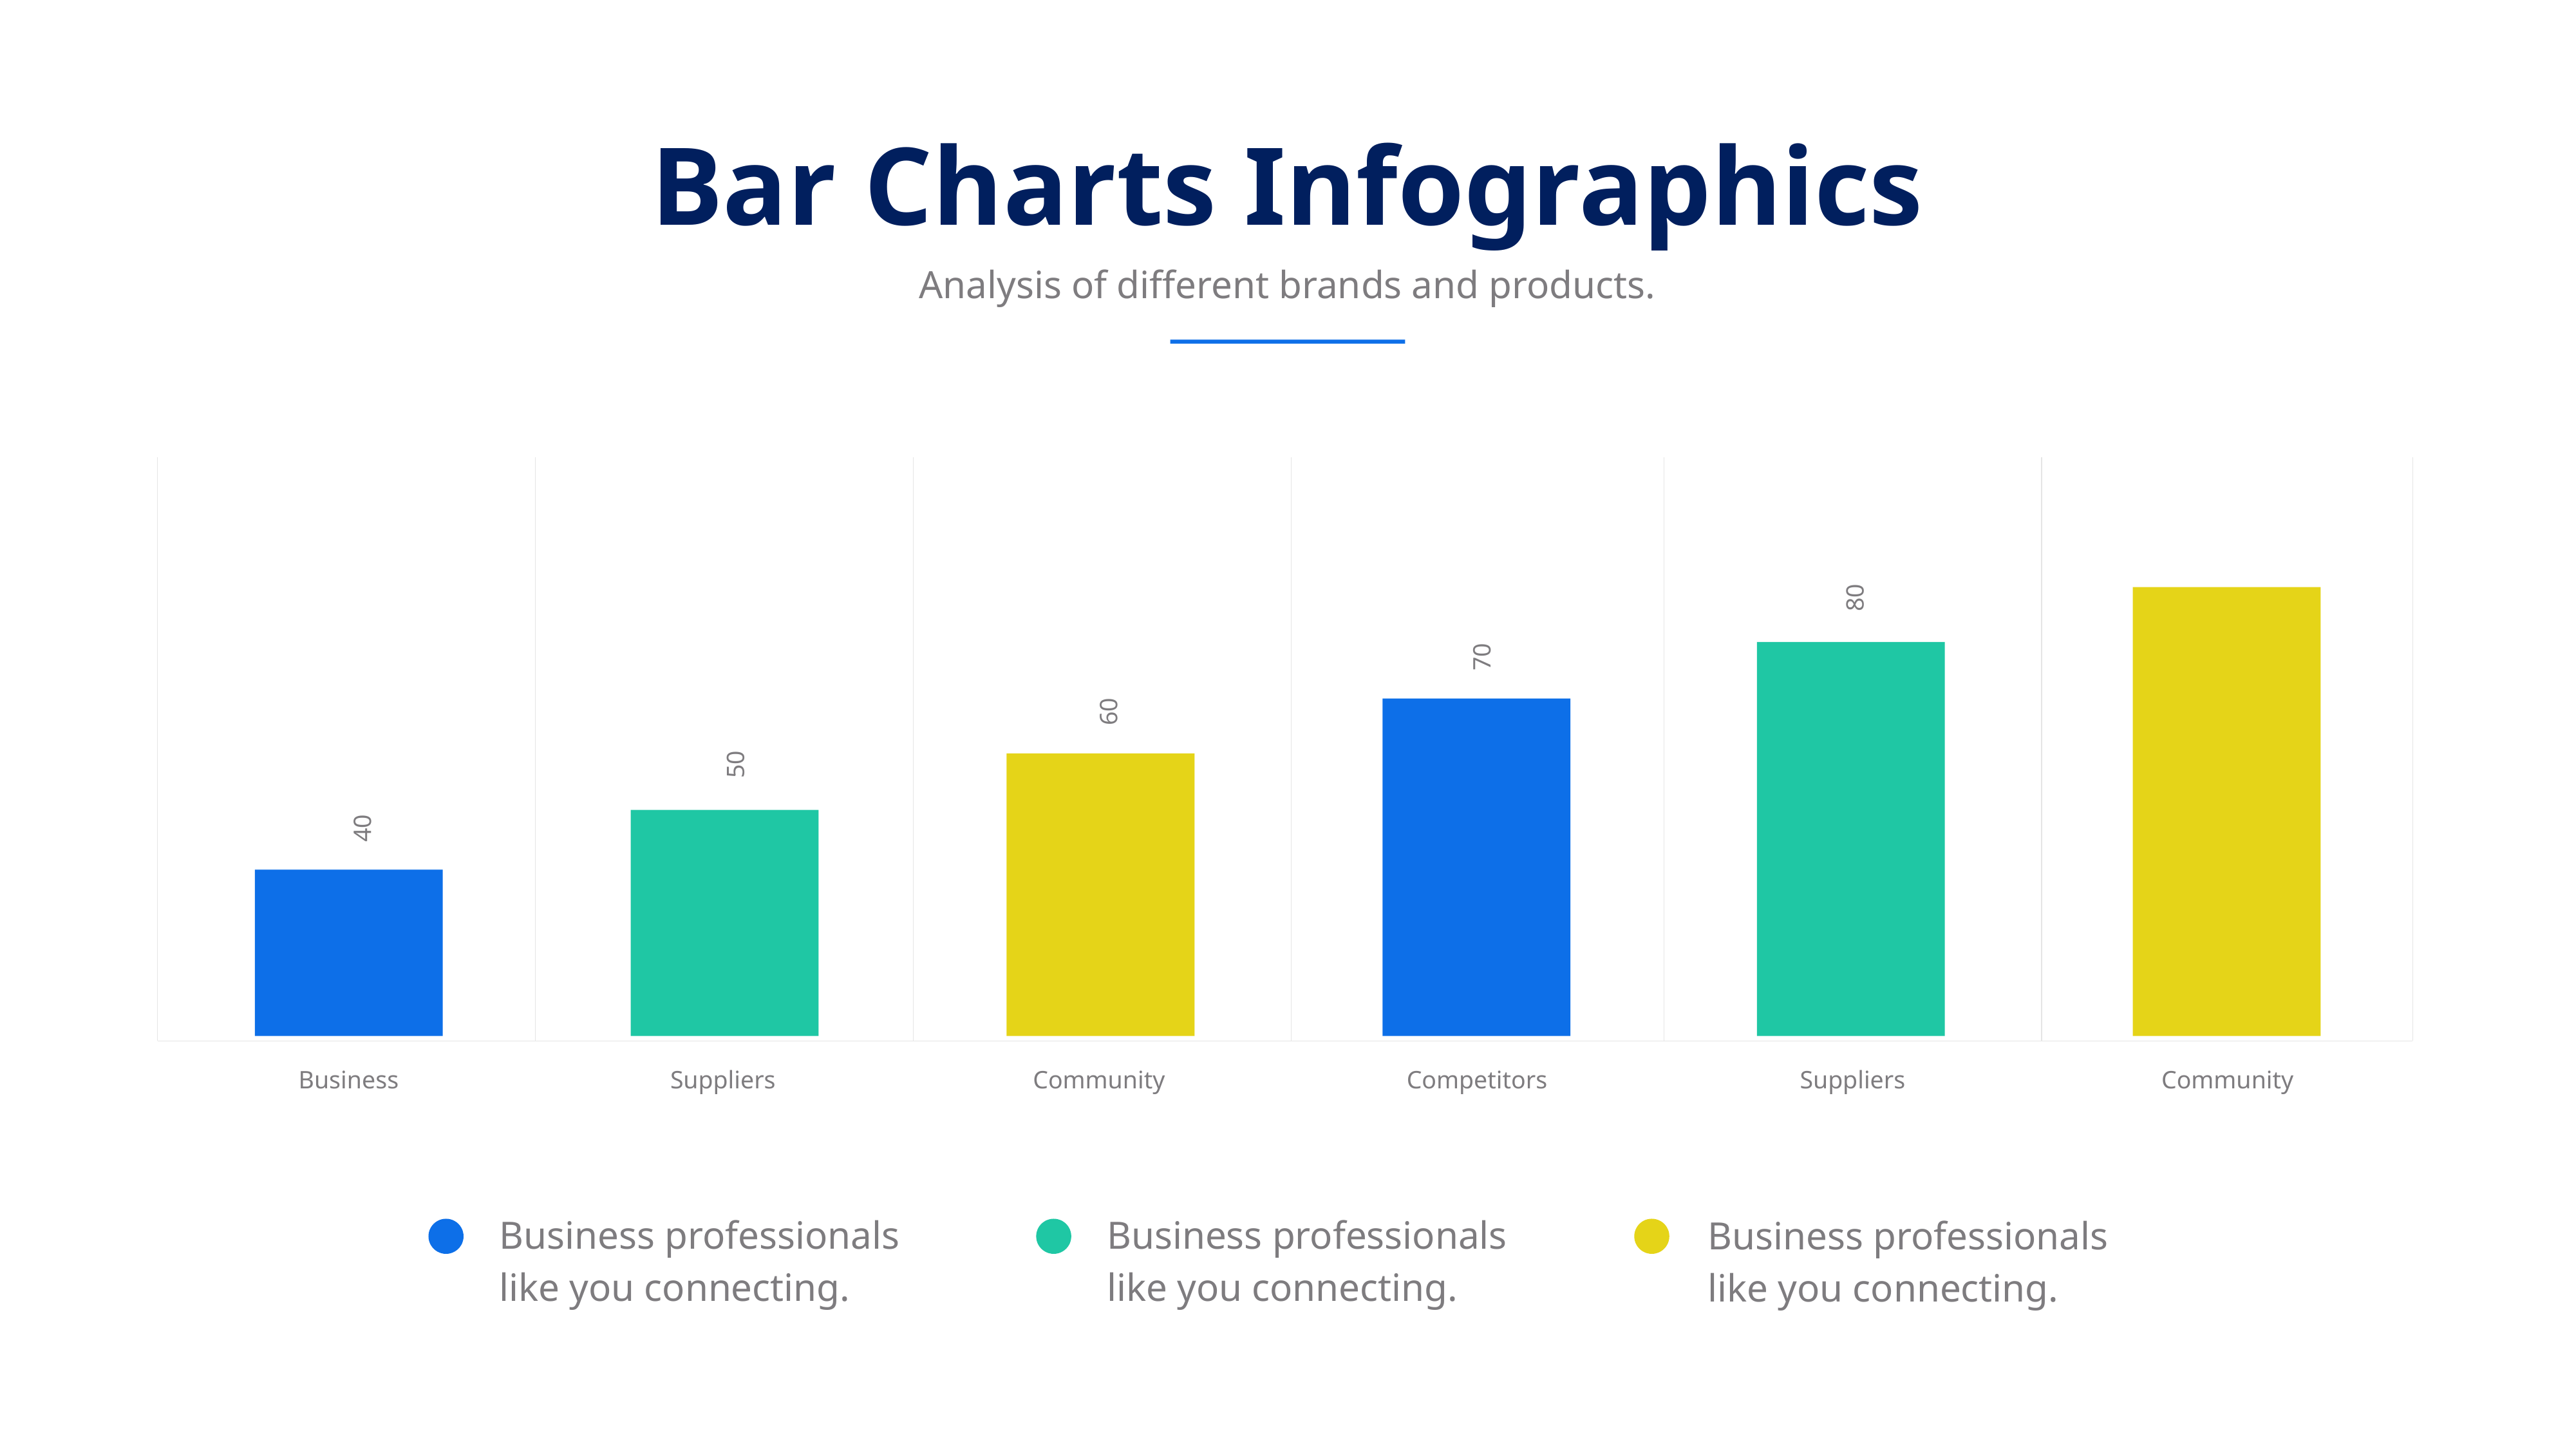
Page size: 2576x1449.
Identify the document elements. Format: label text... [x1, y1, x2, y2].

text_box 50 [696, 723, 754, 806]
text_box 40 [323, 787, 381, 869]
text_box Bar Charts Infographics [641, 113, 1933, 252]
text_box [1170, 339, 1406, 345]
text_box 60 [1069, 670, 1127, 753]
text_box [254, 869, 444, 1037]
text_box [630, 810, 819, 1037]
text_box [428, 1200, 2147, 1314]
text_box 80 [1816, 556, 1874, 639]
text_box Analysis of different brands and products. [825, 256, 1749, 311]
text_box [1382, 698, 1571, 1037]
text_box [2132, 586, 2322, 1037]
text_box Business [254, 1041, 442, 1099]
text_box Suppliers [1758, 1041, 1947, 1099]
text_box Community [2134, 1041, 2322, 1099]
text_box [1756, 641, 1946, 1037]
text_box Suppliers [629, 1041, 817, 1099]
text_box [1006, 753, 1195, 1037]
text_box Competitors [1383, 1041, 1571, 1099]
text_box Community [1005, 1041, 1193, 1099]
text_box 70 [1442, 616, 1500, 698]
